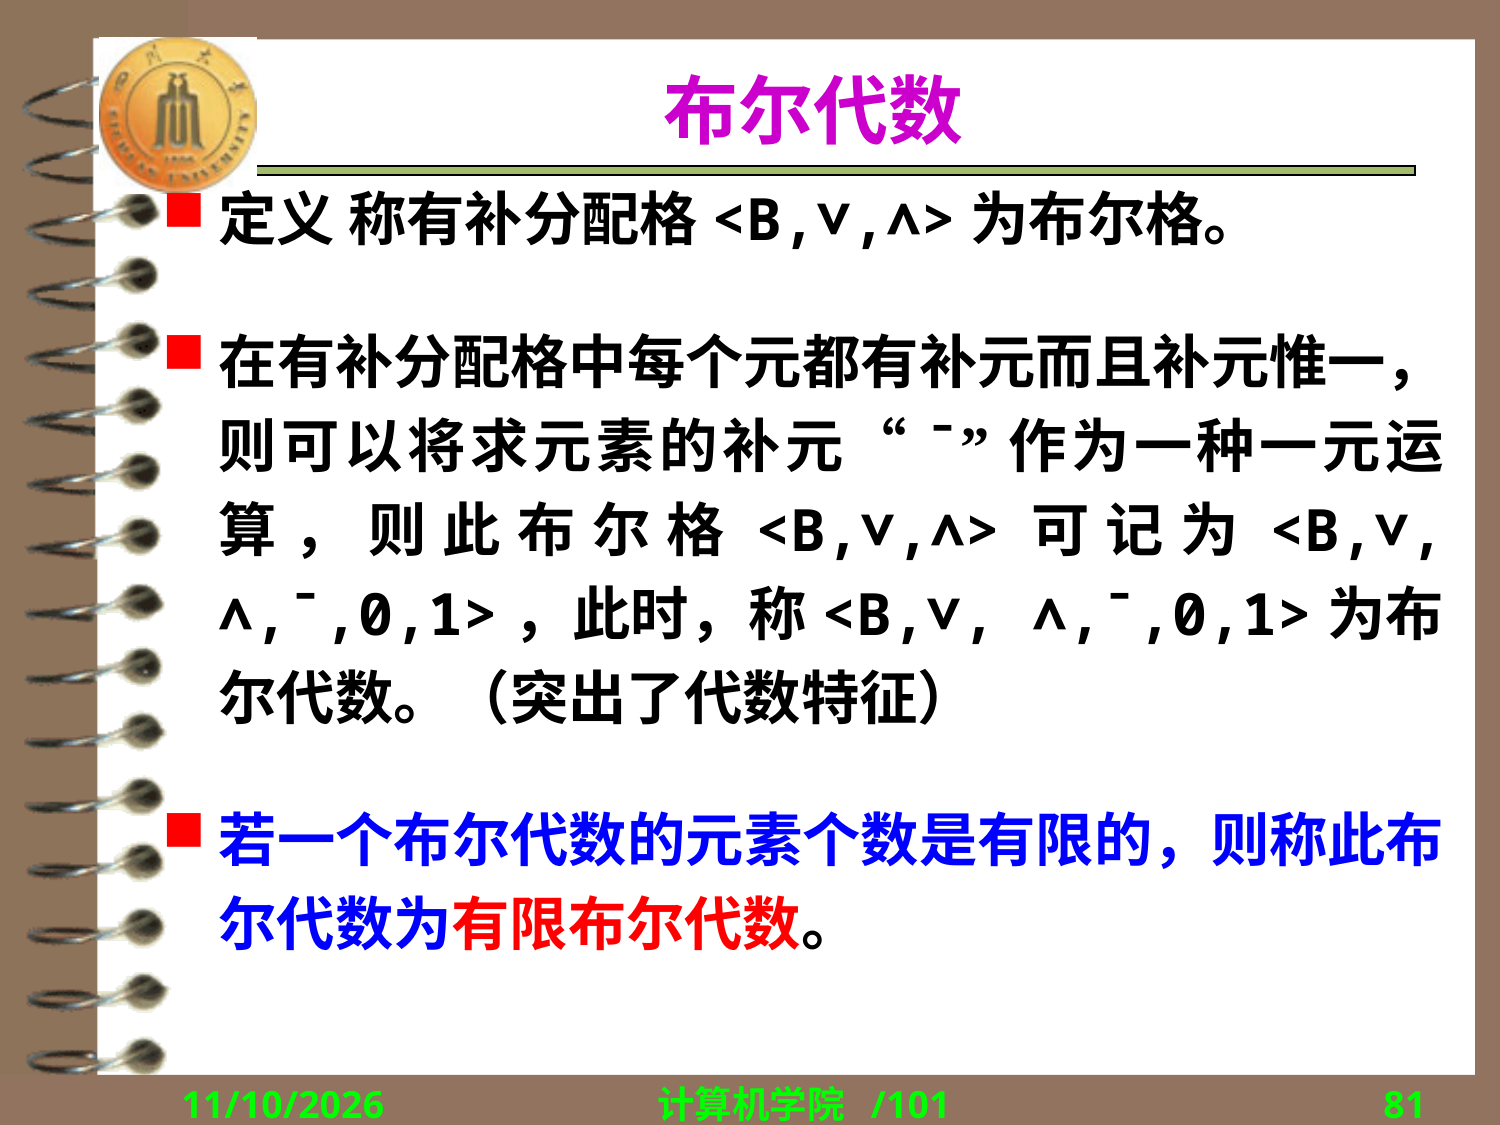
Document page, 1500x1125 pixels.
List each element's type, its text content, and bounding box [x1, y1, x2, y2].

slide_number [166, 1073, 479, 1100]
picture [0, 0, 257, 1075]
text_box 定义 称有补分配格<B,∨,∧>为布尔格。 在有补分配格中每个元都有补元而且补元惟一，则可以将求元素的补元“ˉ”作为一种一元运算，则此布尔格<B,∨,∧>可记为<B,∨, ∧,ˉ,0,1>，此时，称<B,∨, ∧,ˉ,0,1>为布尔代数。（突出了代数特征） 若一个布尔代数的元素个数是有限的，则称此布尔代数为有限布尔代数。 [147, 160, 1459, 965]
title 布尔代数 [212, 50, 1415, 160]
footer 计算机学院 /101 [479, 1073, 1128, 1100]
slide_number 81 [1128, 1073, 1442, 1100]
